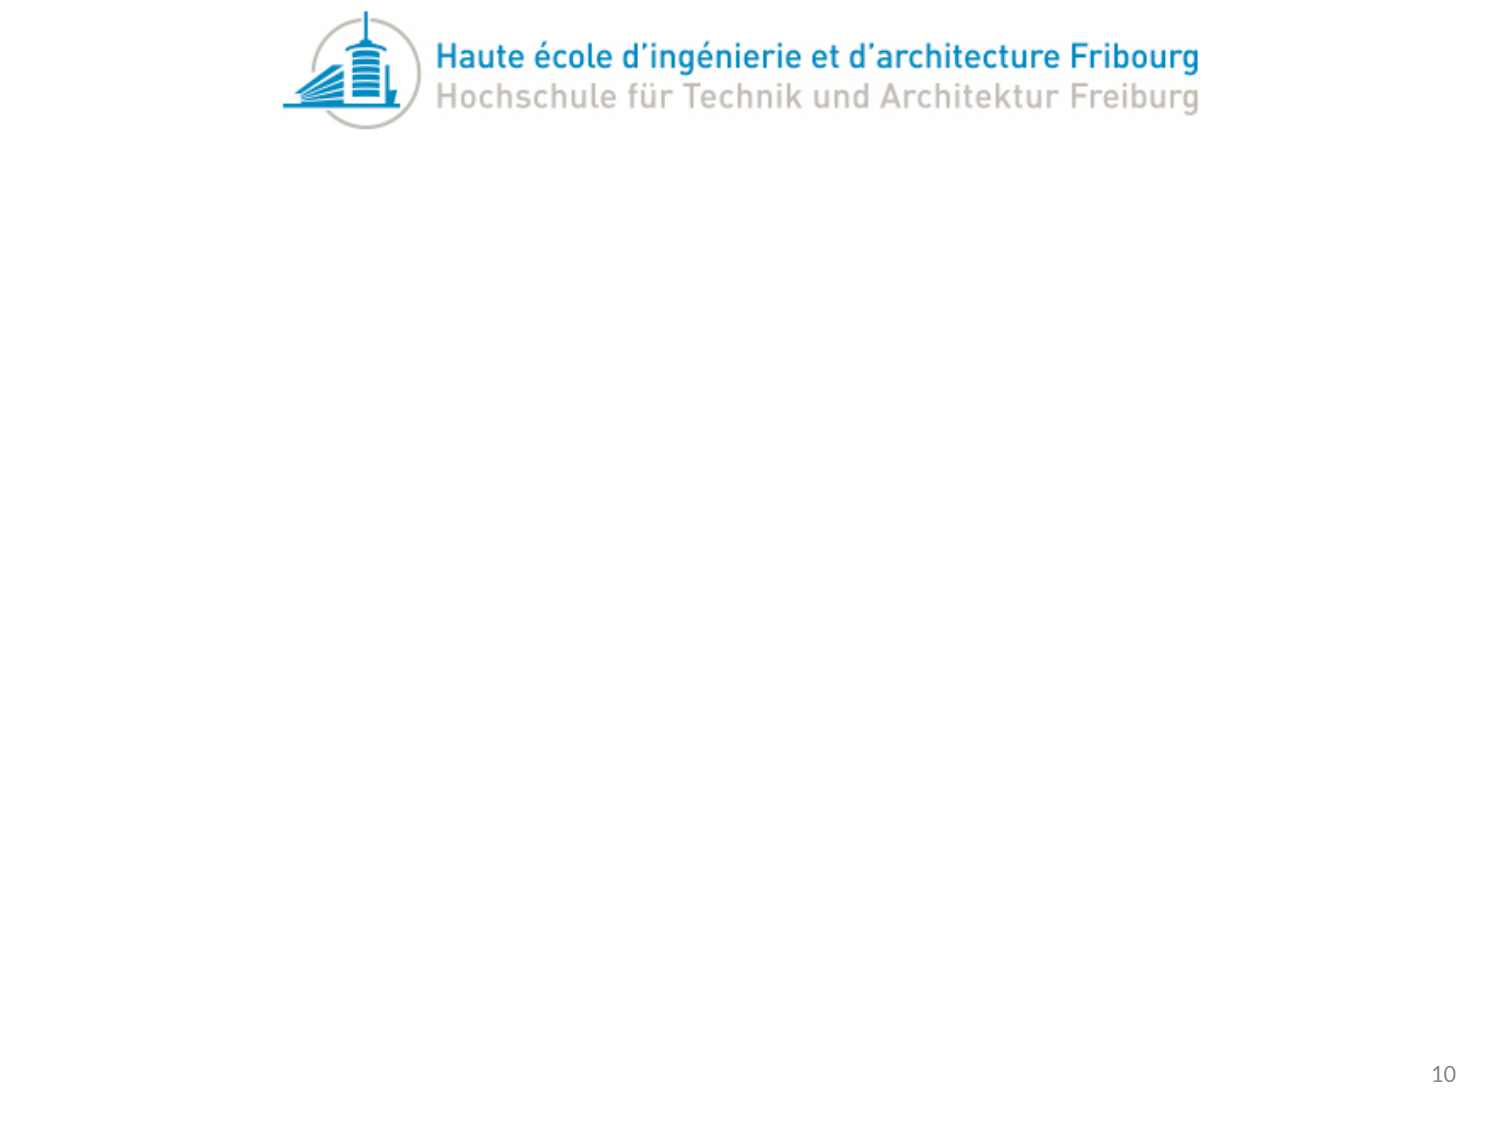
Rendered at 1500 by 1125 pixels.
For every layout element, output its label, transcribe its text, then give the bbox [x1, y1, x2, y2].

text_box 10 [1342, 1050, 1464, 1095]
picture [280, 10, 1203, 133]
